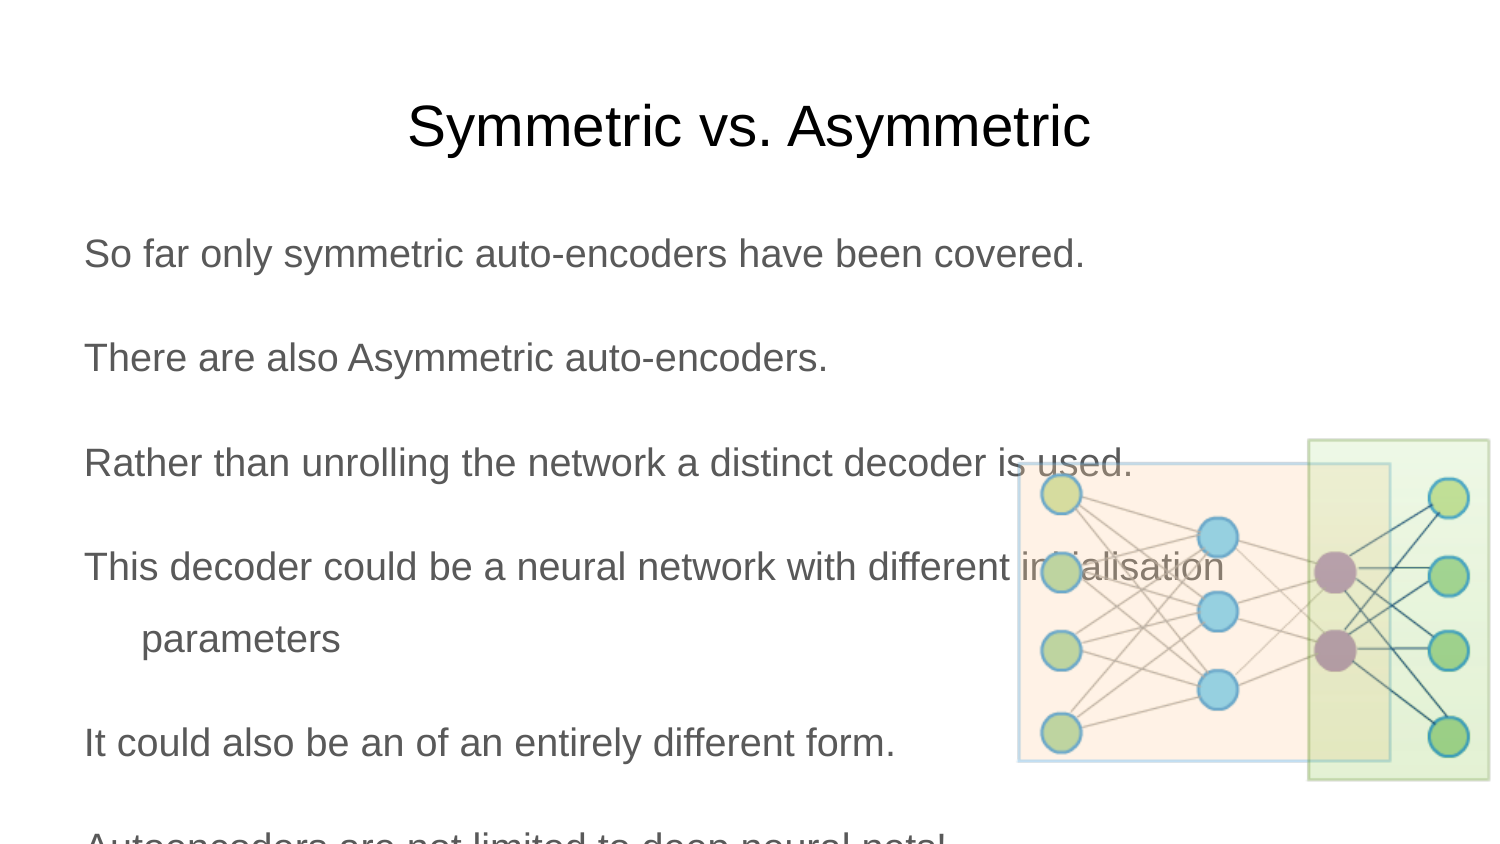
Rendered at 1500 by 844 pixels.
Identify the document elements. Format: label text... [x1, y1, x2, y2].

list So far only symmetric auto-encoders have been covered. There are also Asymmetric auto-encoders. Rather than unrolling the network a distinct decoder is used. This decoder could be a neural network with different initialisation parameters It could also be an of an entirely different form. Autoencoders are not limited to deep neural nets! [51, 189, 1449, 750]
picture [1007, 427, 1500, 791]
title Symmetric vs. Asymmetric [51, 72, 1449, 167]
